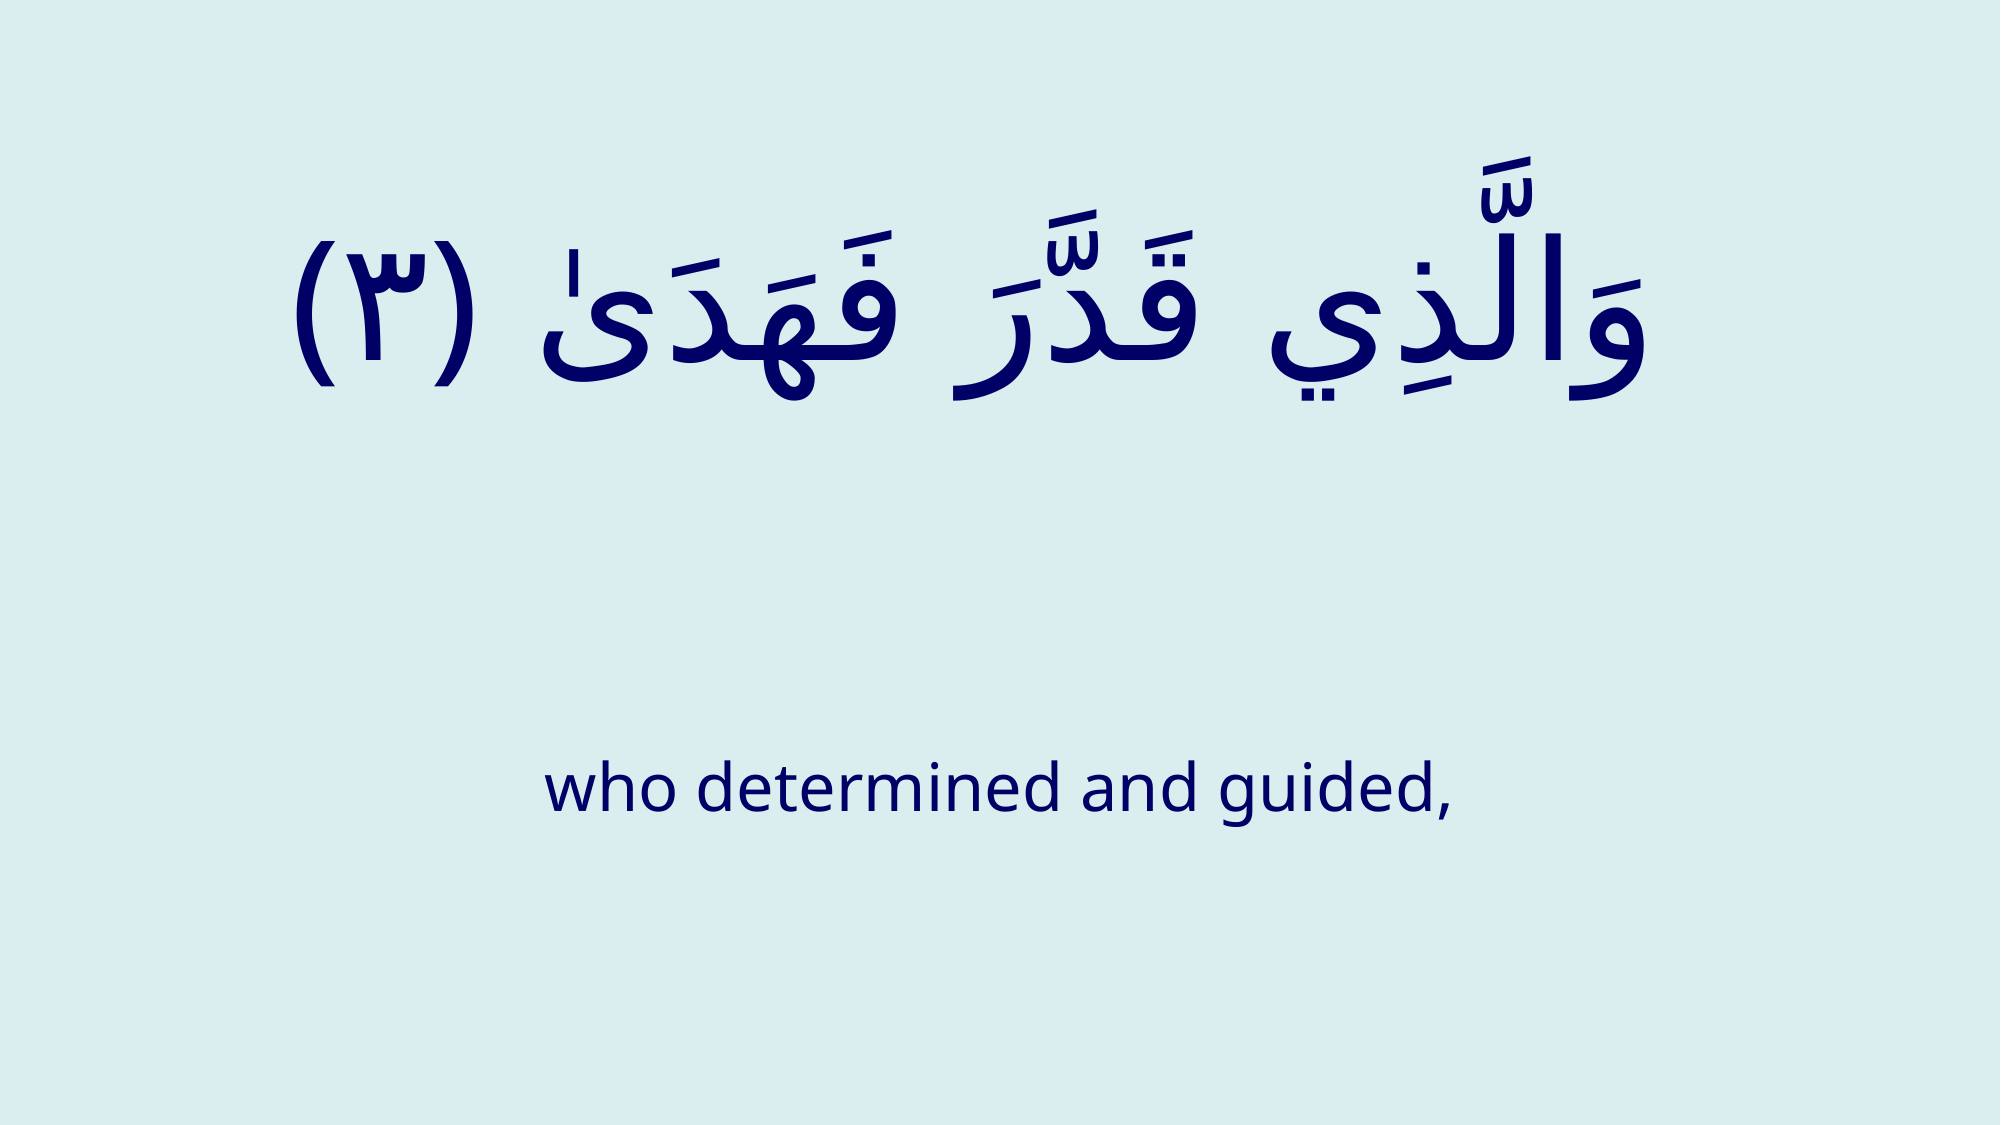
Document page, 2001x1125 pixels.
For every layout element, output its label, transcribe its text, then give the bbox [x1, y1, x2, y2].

list who determined and guided, [356, 737, 1644, 1050]
title ‏ وَالَّذِي قَدَّرَ فَهَدَىٰ ‎﴿٣﴾ [0, 200, 2000, 388]
